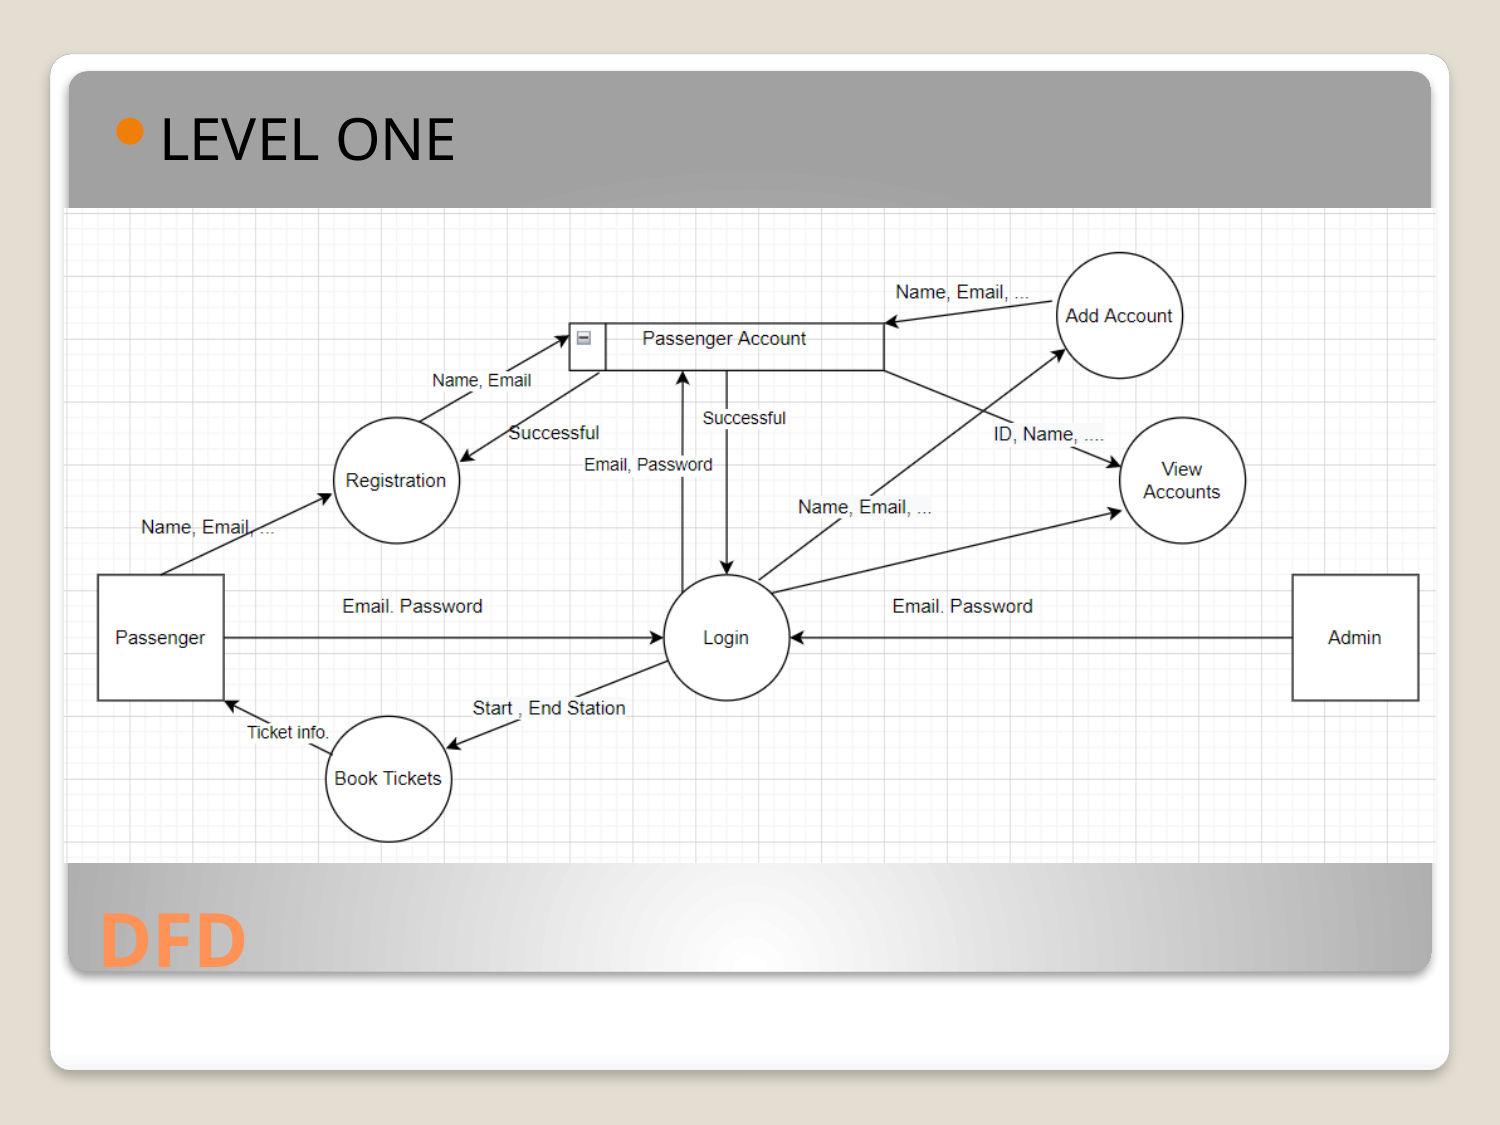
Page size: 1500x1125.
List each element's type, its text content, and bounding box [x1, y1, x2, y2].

picture [64, 207, 1436, 863]
title DFD [82, 877, 1425, 990]
list LEVEL ONE [82, 86, 1425, 206]
